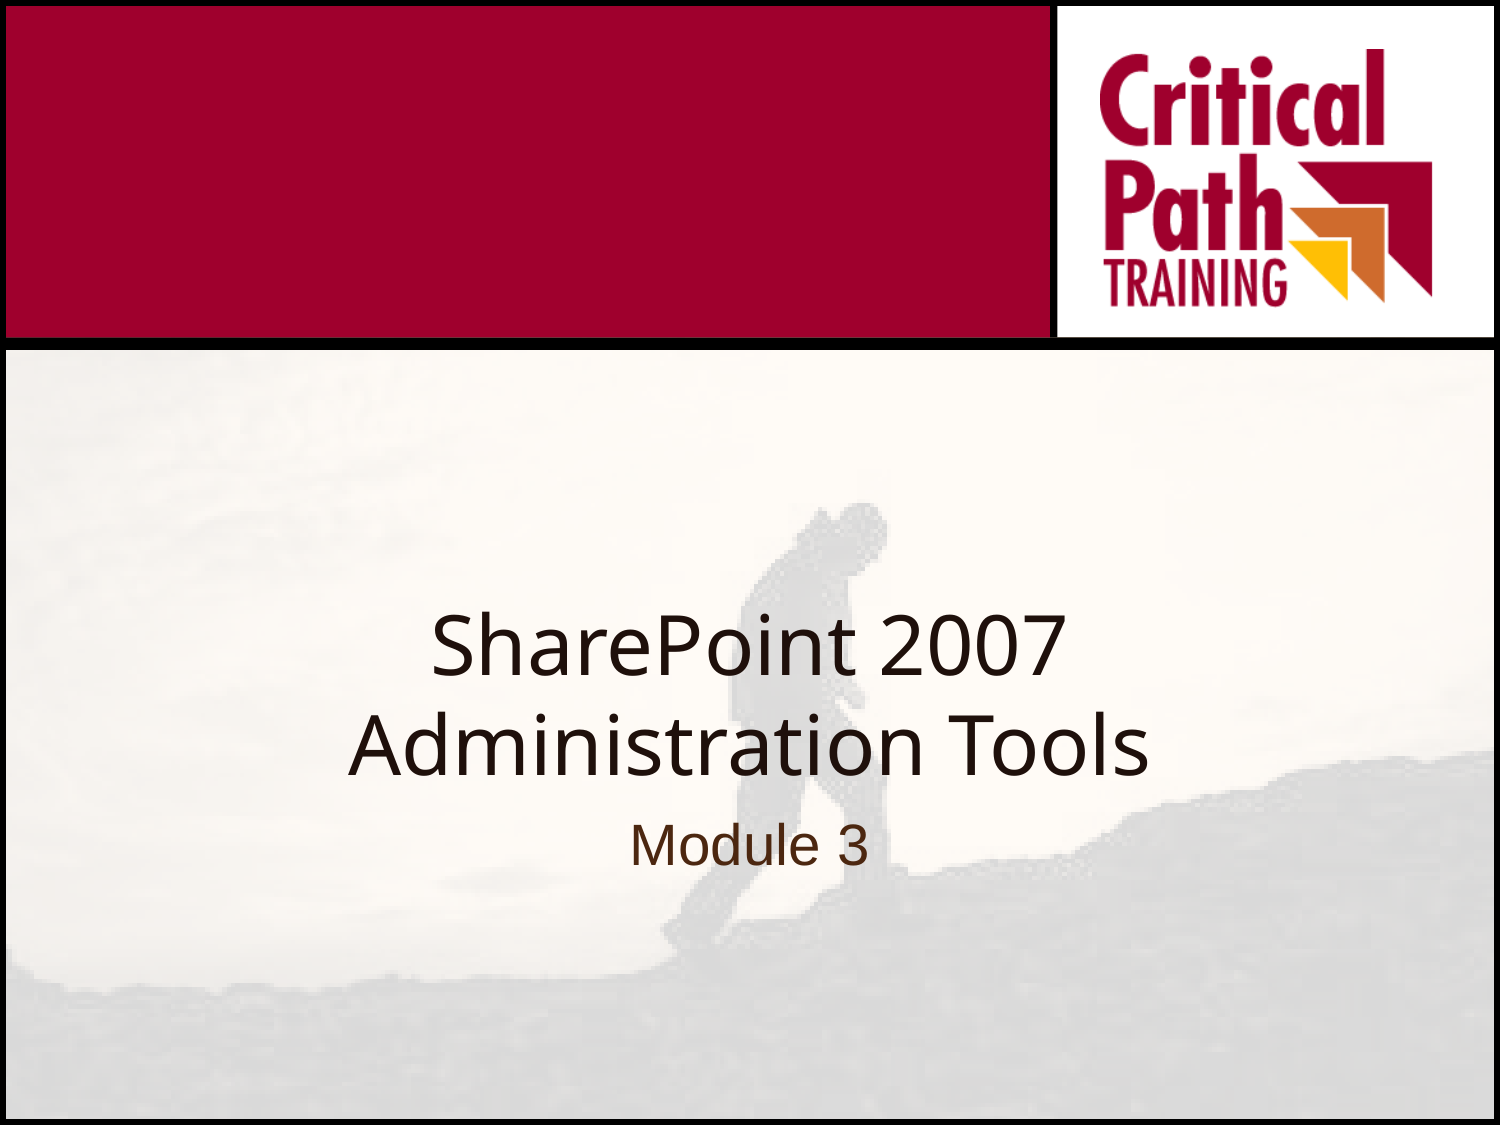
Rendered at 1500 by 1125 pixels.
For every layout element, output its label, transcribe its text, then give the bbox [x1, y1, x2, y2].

subtitle Module 3 [50, 800, 1450, 988]
title SharePoint 2007 Administration Tools [50, 558, 1450, 800]
picture [1100, 49, 1436, 313]
